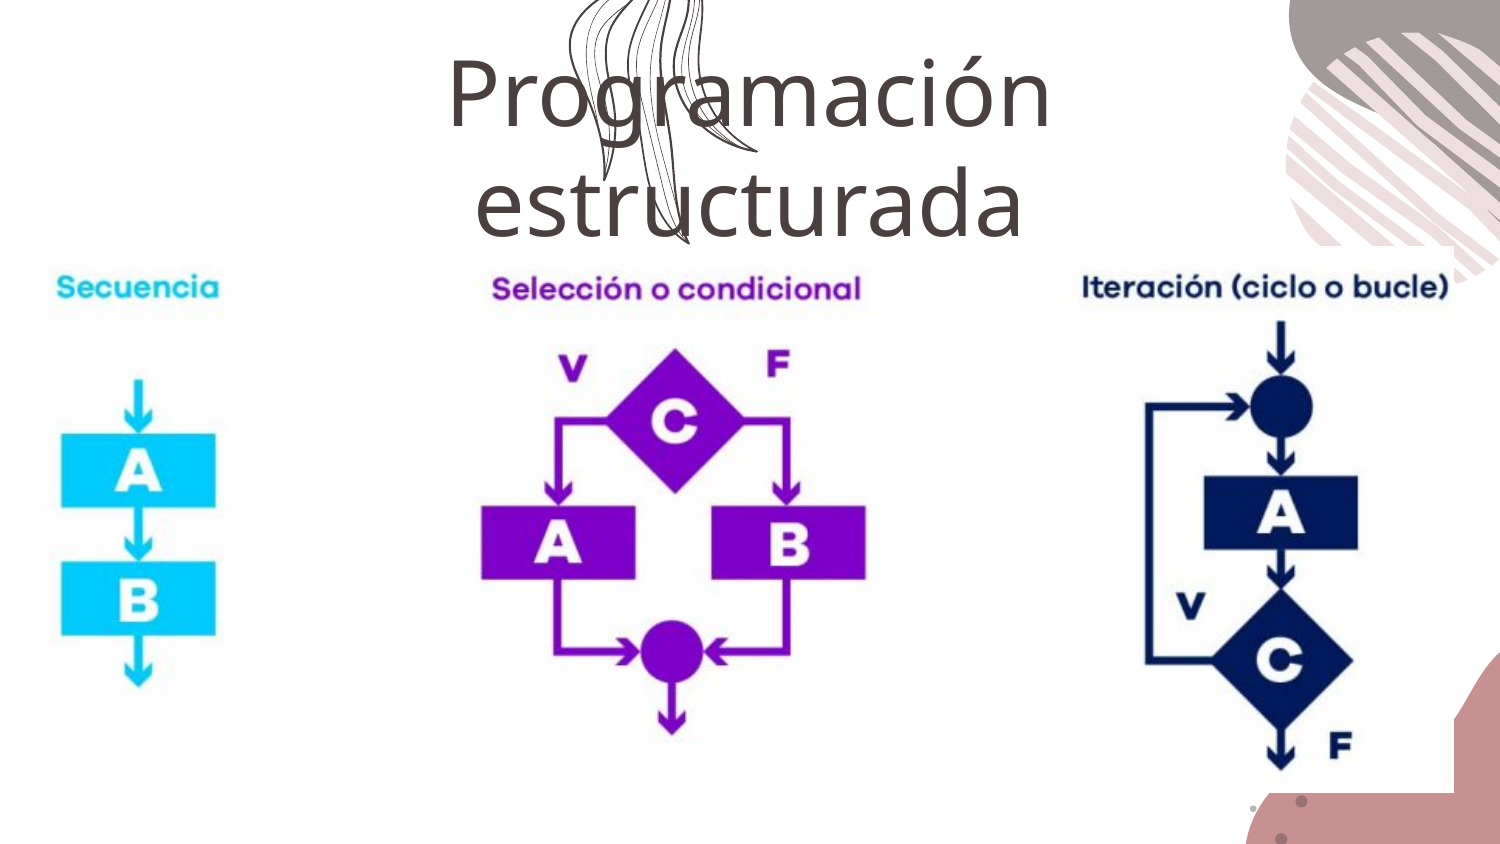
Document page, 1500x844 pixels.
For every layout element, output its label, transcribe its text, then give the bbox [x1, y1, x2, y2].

picture [45, 246, 1455, 793]
title Programación estructurada [373, 43, 1127, 245]
